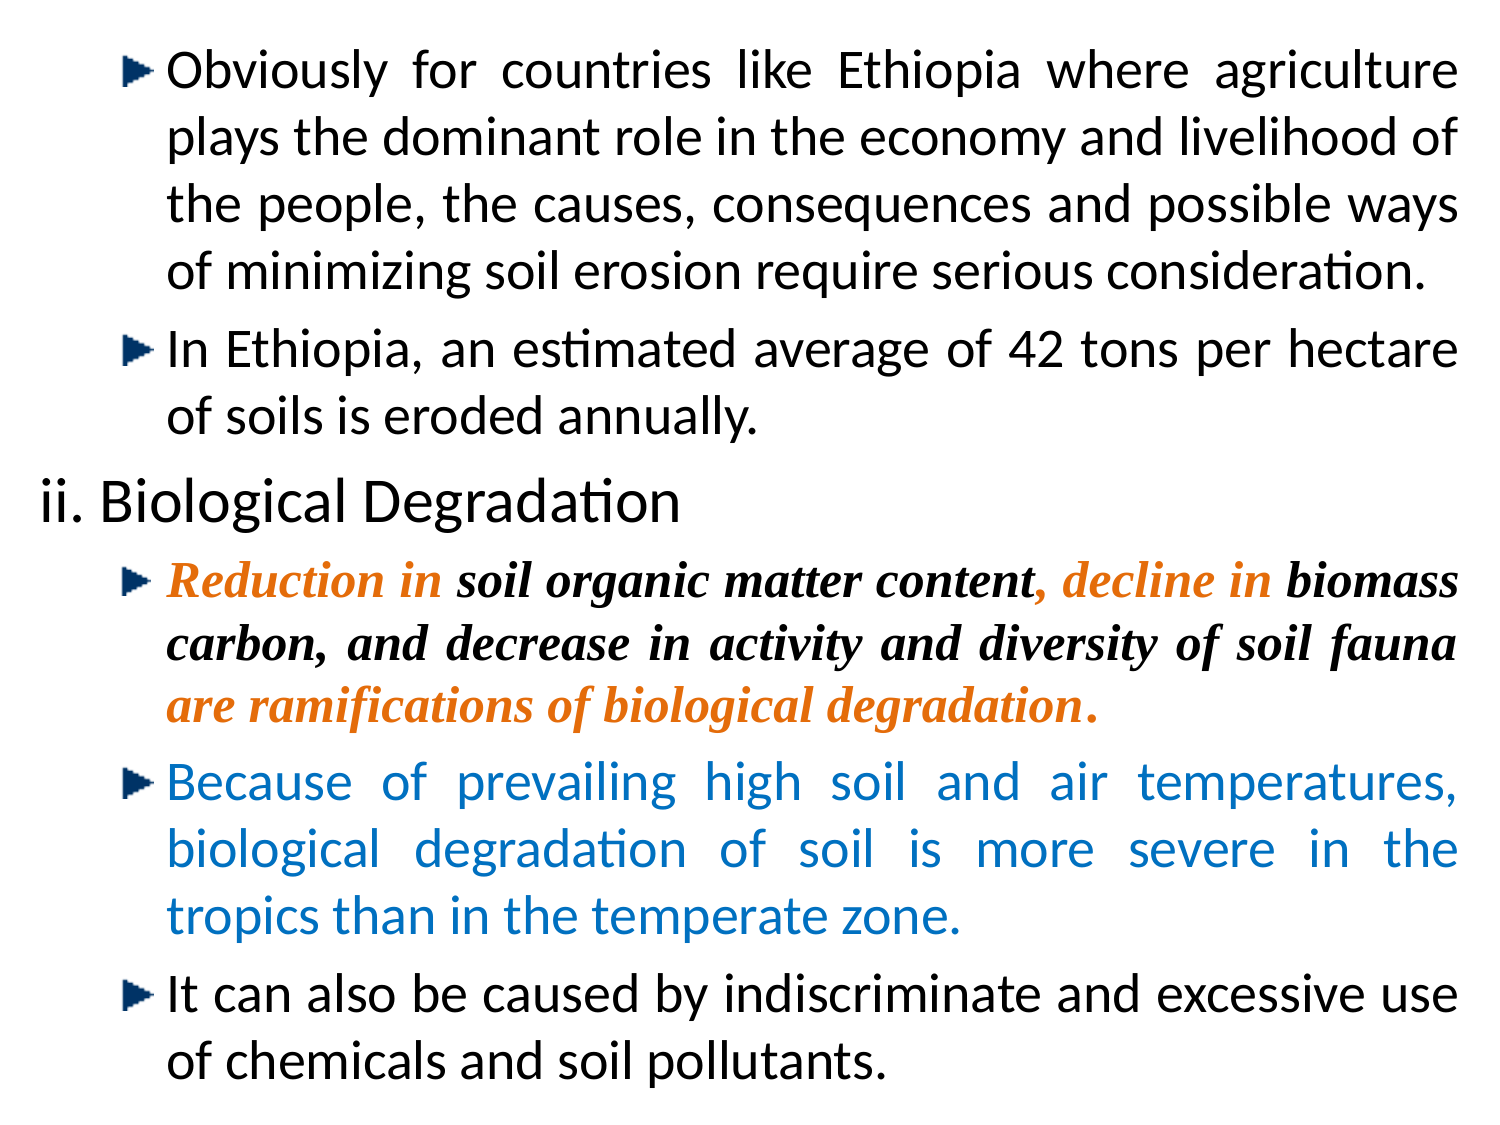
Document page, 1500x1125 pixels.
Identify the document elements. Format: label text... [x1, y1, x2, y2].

list Obviously for countries like Ethiopia where agriculture plays the dominant role in the economy and livelihood of the people, the causes, consequences and possible ways of minimizing soil erosion require serious consideration. In Ethiopia, an estimated average of 42 tons per hectare of soils is eroded annually. ii. Biological Degradation Reduction in soil organic matter content, decline in biomass carbon, and decrease in activity and diversity of soil fauna are ramifications of biological degradation. Because of prevailing high soil and air temperatures, biological degradation of soil is more severe in the tropics than in the temperate zone. It can also be caused by indiscriminate and excessive use of chemicals and soil pollutants. [24, 24, 1475, 1113]
picture [112, 757, 154, 799]
picture [112, 969, 154, 1011]
picture [112, 557, 151, 596]
picture [112, 324, 154, 366]
picture [112, 45, 154, 87]
